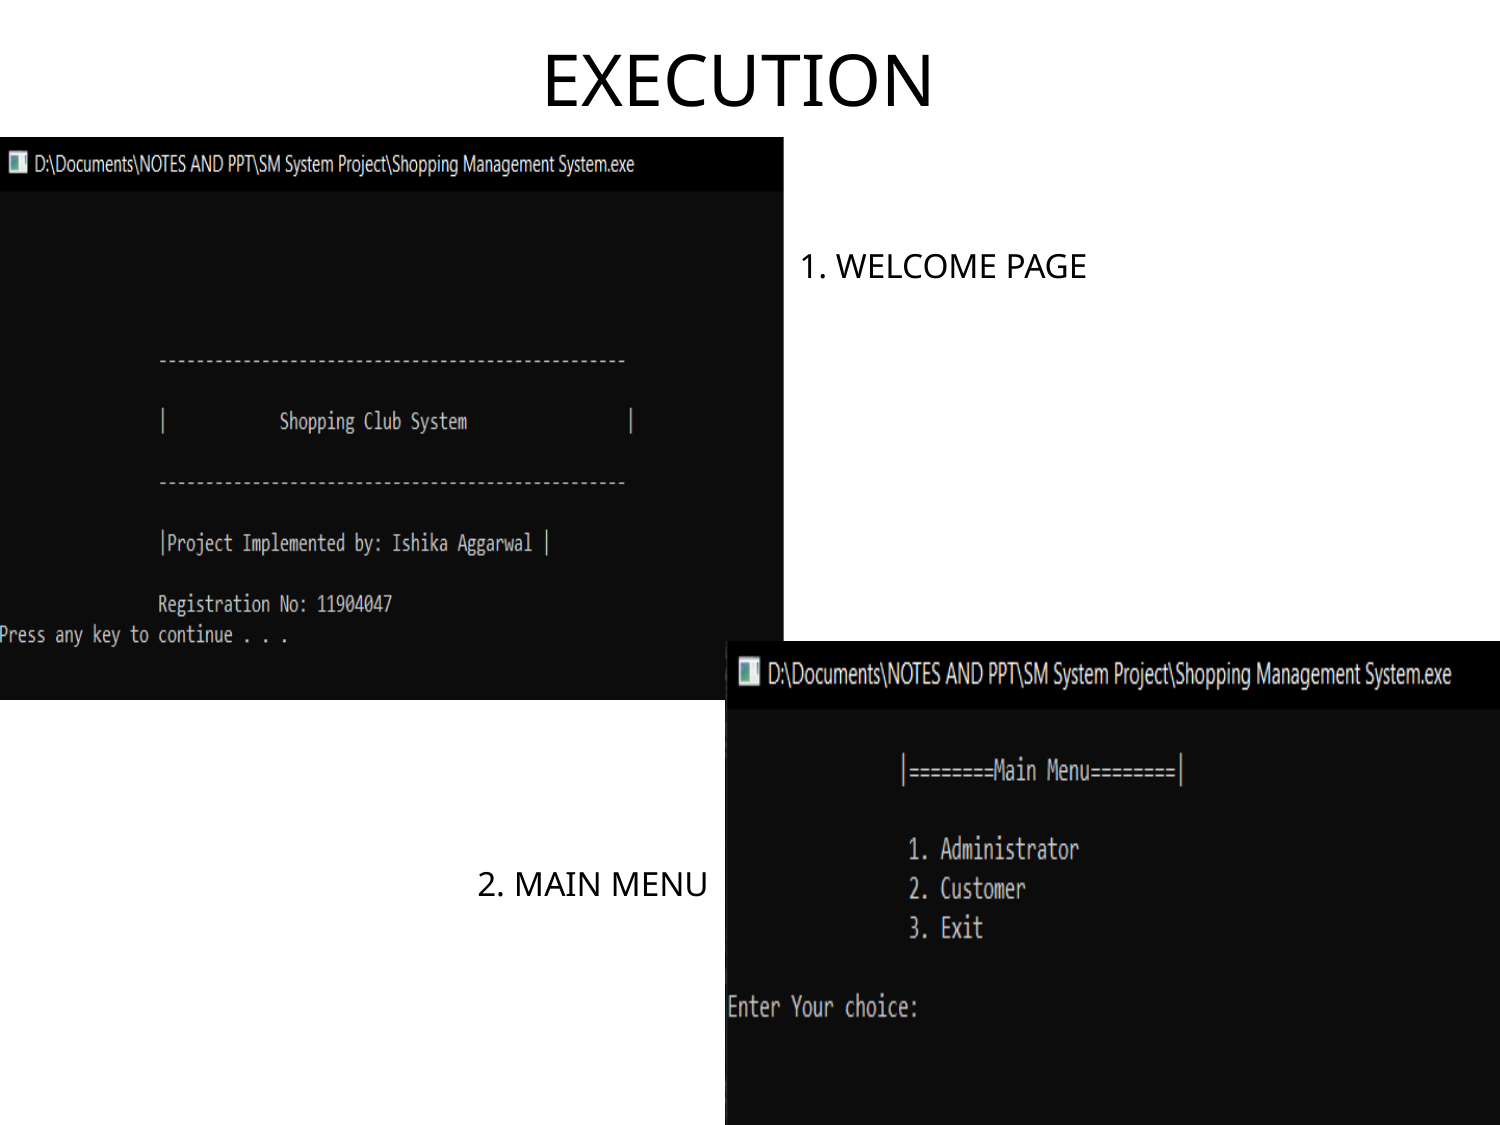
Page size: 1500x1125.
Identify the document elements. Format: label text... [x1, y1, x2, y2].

text_box 2. MAIN MENU [462, 855, 724, 911]
picture [0, 137, 1500, 1125]
text_box 1. WELCOME PAGE [785, 237, 1222, 293]
text_box EXECUTION [412, 37, 1065, 217]
